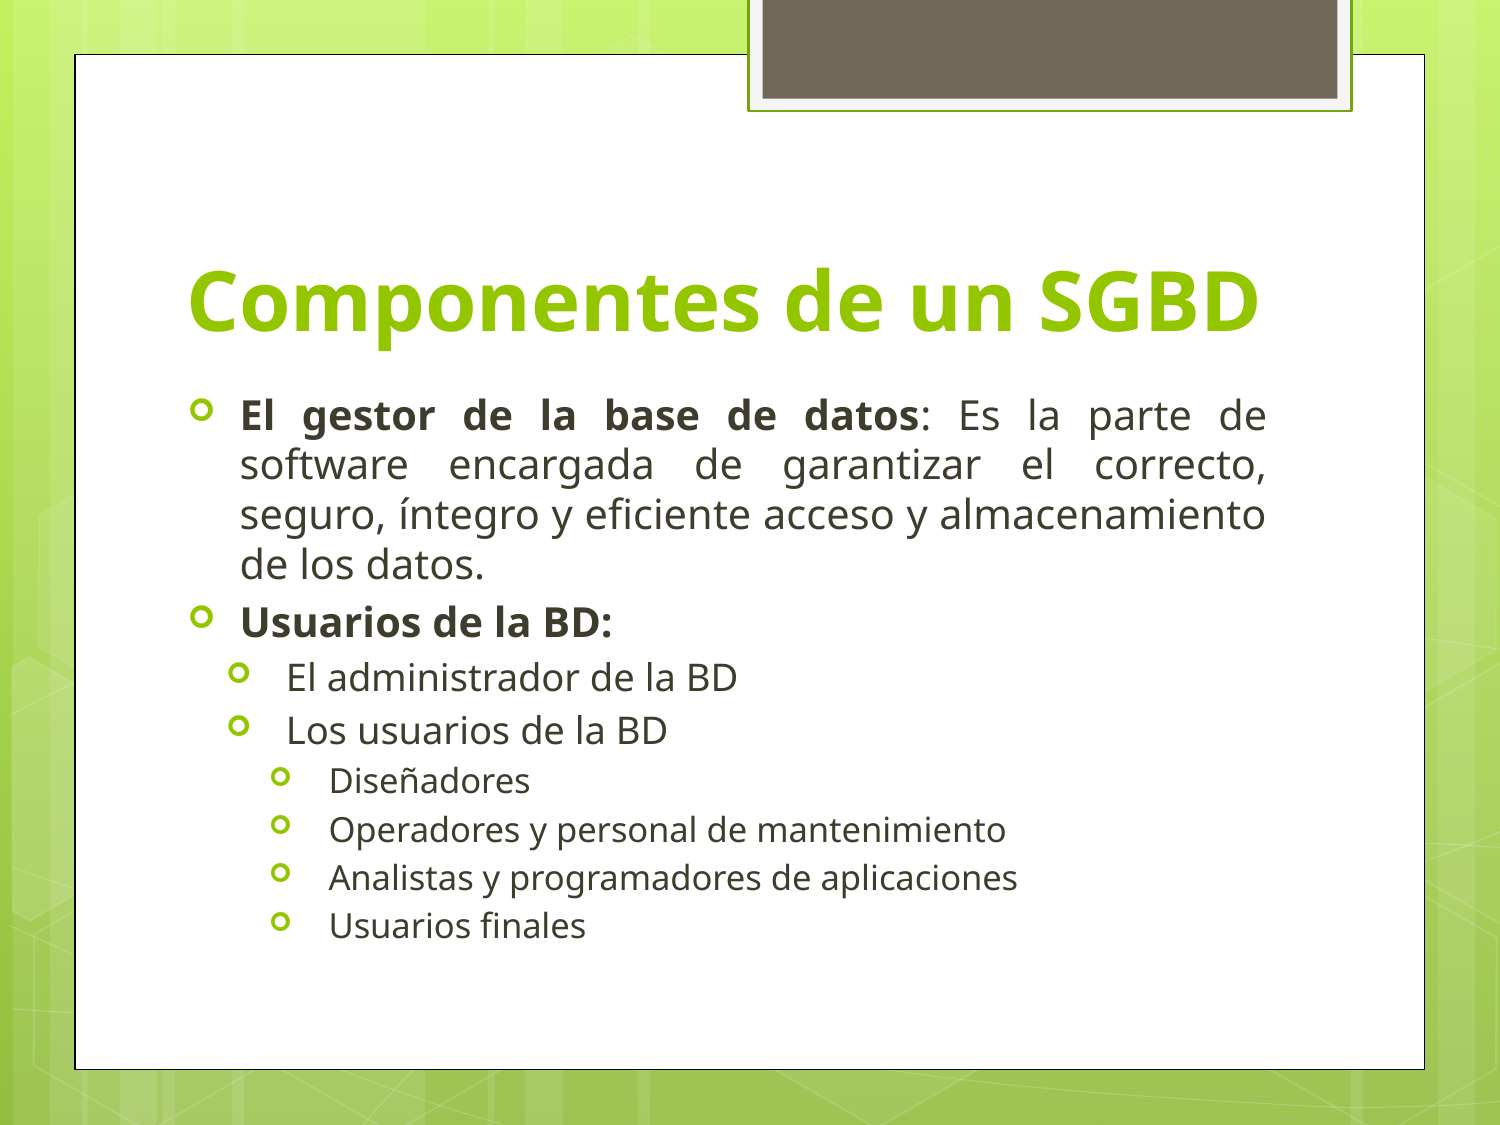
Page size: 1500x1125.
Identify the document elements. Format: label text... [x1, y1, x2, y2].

title Componentes de un SGBD [171, 168, 1324, 356]
list El gestor de la base de datos: Es la parte de software encargada de garantizar el correcto, seguro, íntegro y eficiente acceso y almacenamiento de los datos. Usuarios de la BD: El administrador de la BD Los usuarios de la BD Diseñadores Operadores y personal de mantenimiento Analistas y programadores de aplicaciones Usuarios finales [171, 381, 1283, 957]
